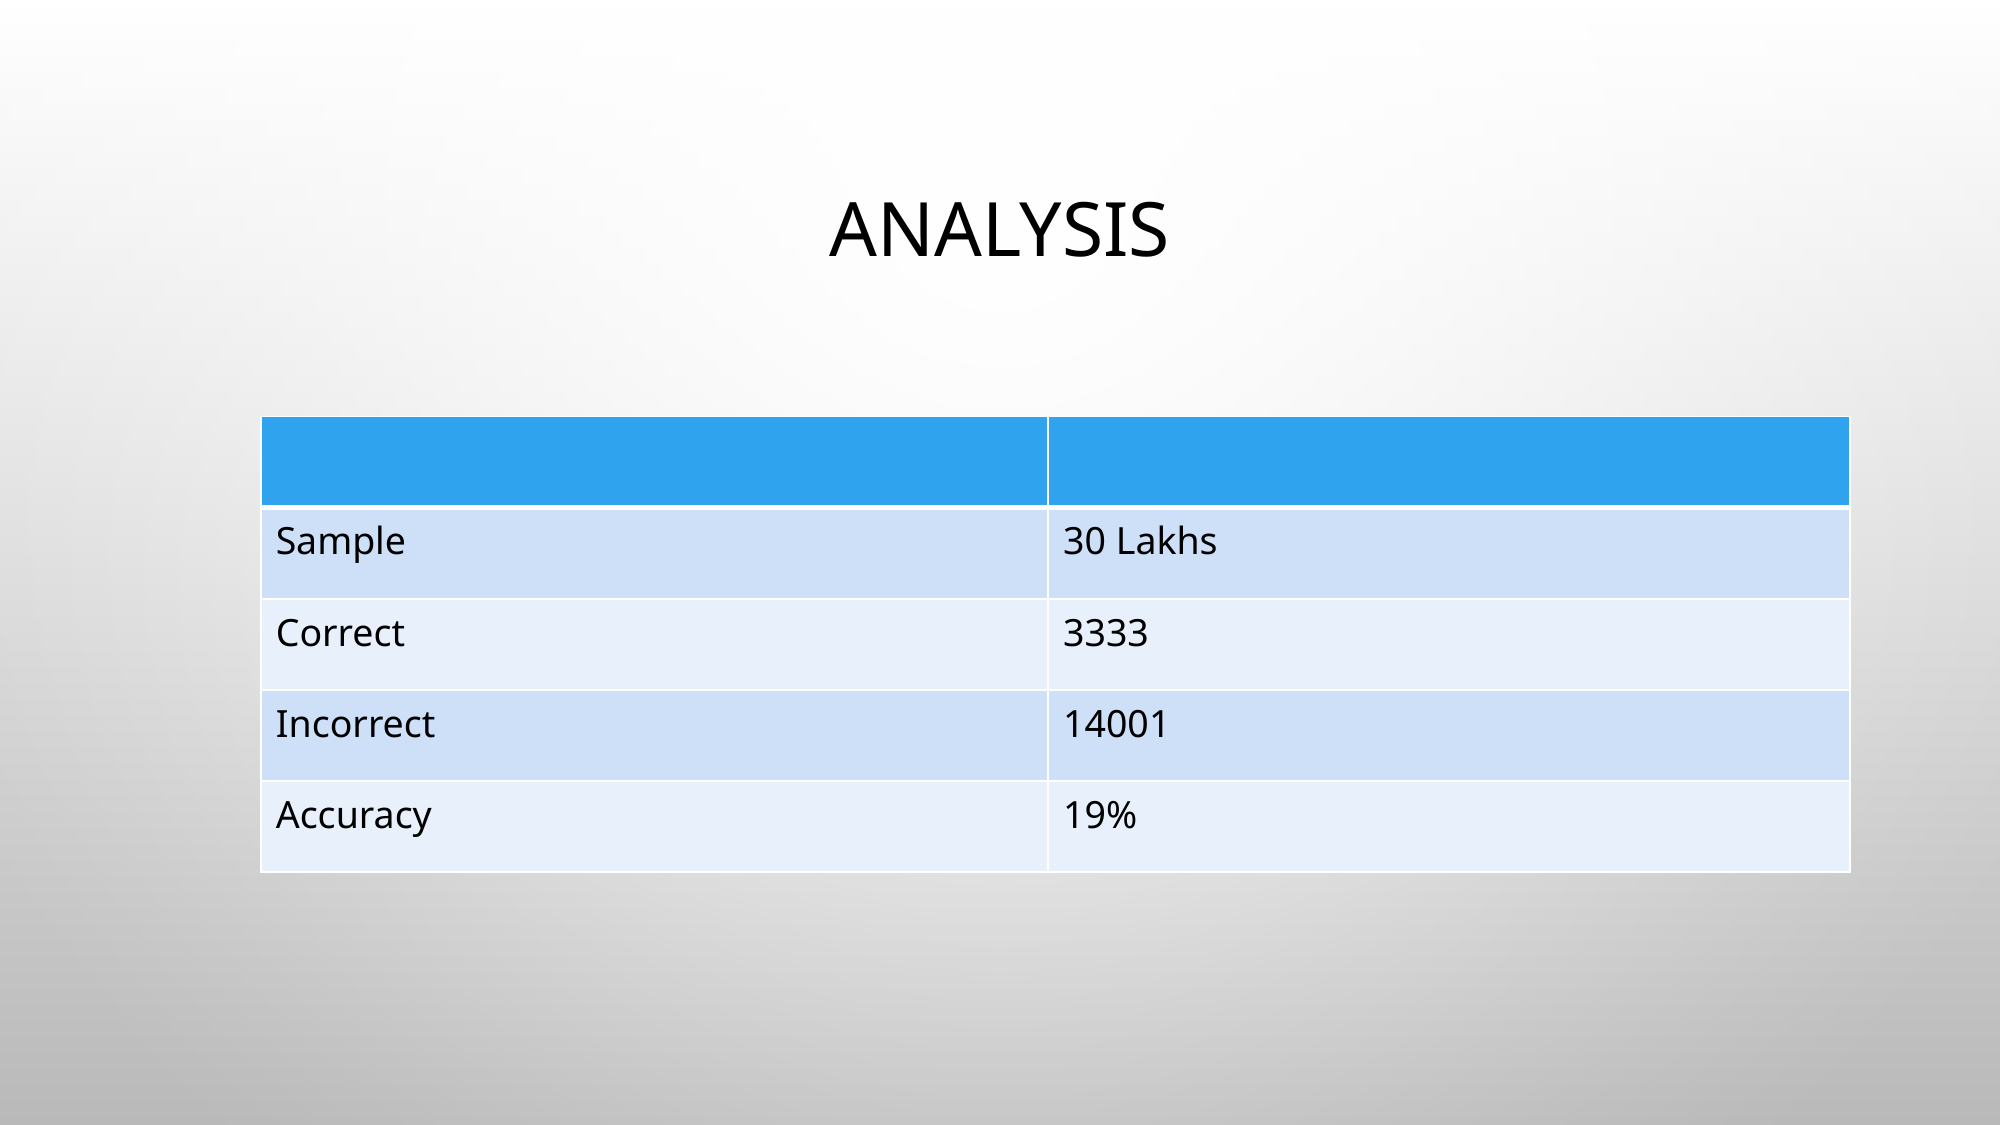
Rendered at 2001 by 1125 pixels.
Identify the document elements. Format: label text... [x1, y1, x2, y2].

table_header [262, 417, 1047, 505]
table_cell 14001 [1049, 691, 1849, 780]
table_cell 3333 [1049, 600, 1849, 689]
table_cell Sample [262, 510, 1047, 598]
picture [0, 0, 2000, 1125]
table_cell Incorrect [262, 691, 1047, 780]
table_cell 19% [1049, 782, 1849, 871]
table_cell 30 Lakhs [1049, 510, 1849, 598]
table_cell Correct [262, 600, 1047, 689]
table_cell Accuracy [262, 782, 1047, 871]
table_header [1049, 417, 1849, 505]
title Analysis [149, 101, 1851, 364]
